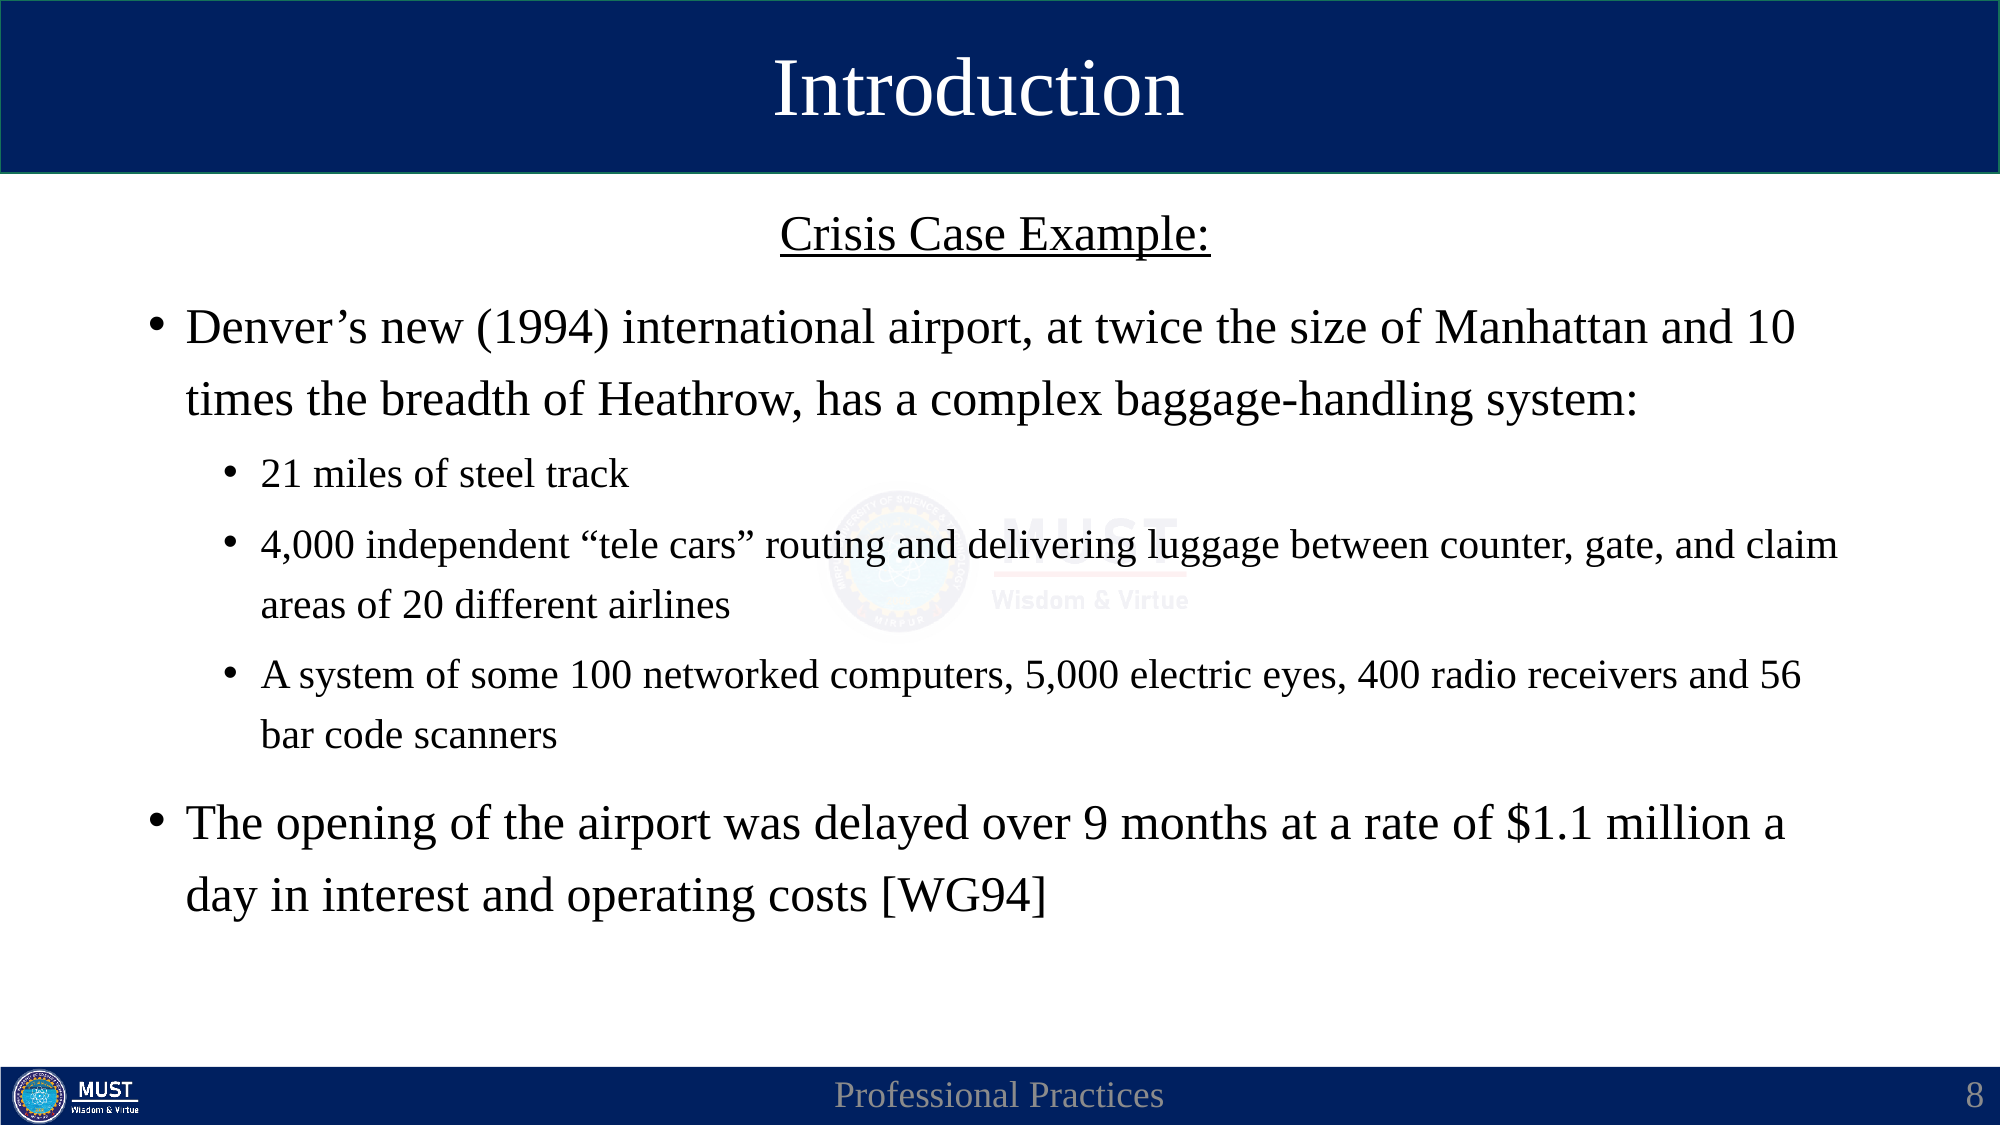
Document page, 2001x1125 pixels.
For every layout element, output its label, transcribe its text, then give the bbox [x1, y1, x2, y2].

title Introduction [137, 2, 1863, 176]
text_box [139, 1066, 2000, 1125]
footer Professional Practices [662, 1062, 1338, 1123]
list Crisis Case Example: Denver’s new (1994) international airport, at twice the size of Manhattan and 10 times the breadth of Heathrow, has a complex baggage-handling system: 21 miles of steel track 4,000 independent “tele cars” routing and delivering luggage between counter, gate, and claim areas of 20 different airlines A system of some 100 networked computers, 5,000 electric eyes, 400 radio receivers and 56 bar code scanners The opening of the airport was delayed over 9 months at a rate of $1.1 million a day in interest and operating costs [WG94] [133, 181, 1858, 896]
slide_number 8 [1549, 1062, 2000, 1123]
text_box [0, 1066, 9, 1125]
picture [9, 1066, 139, 1125]
text_box [0, 0, 2000, 174]
